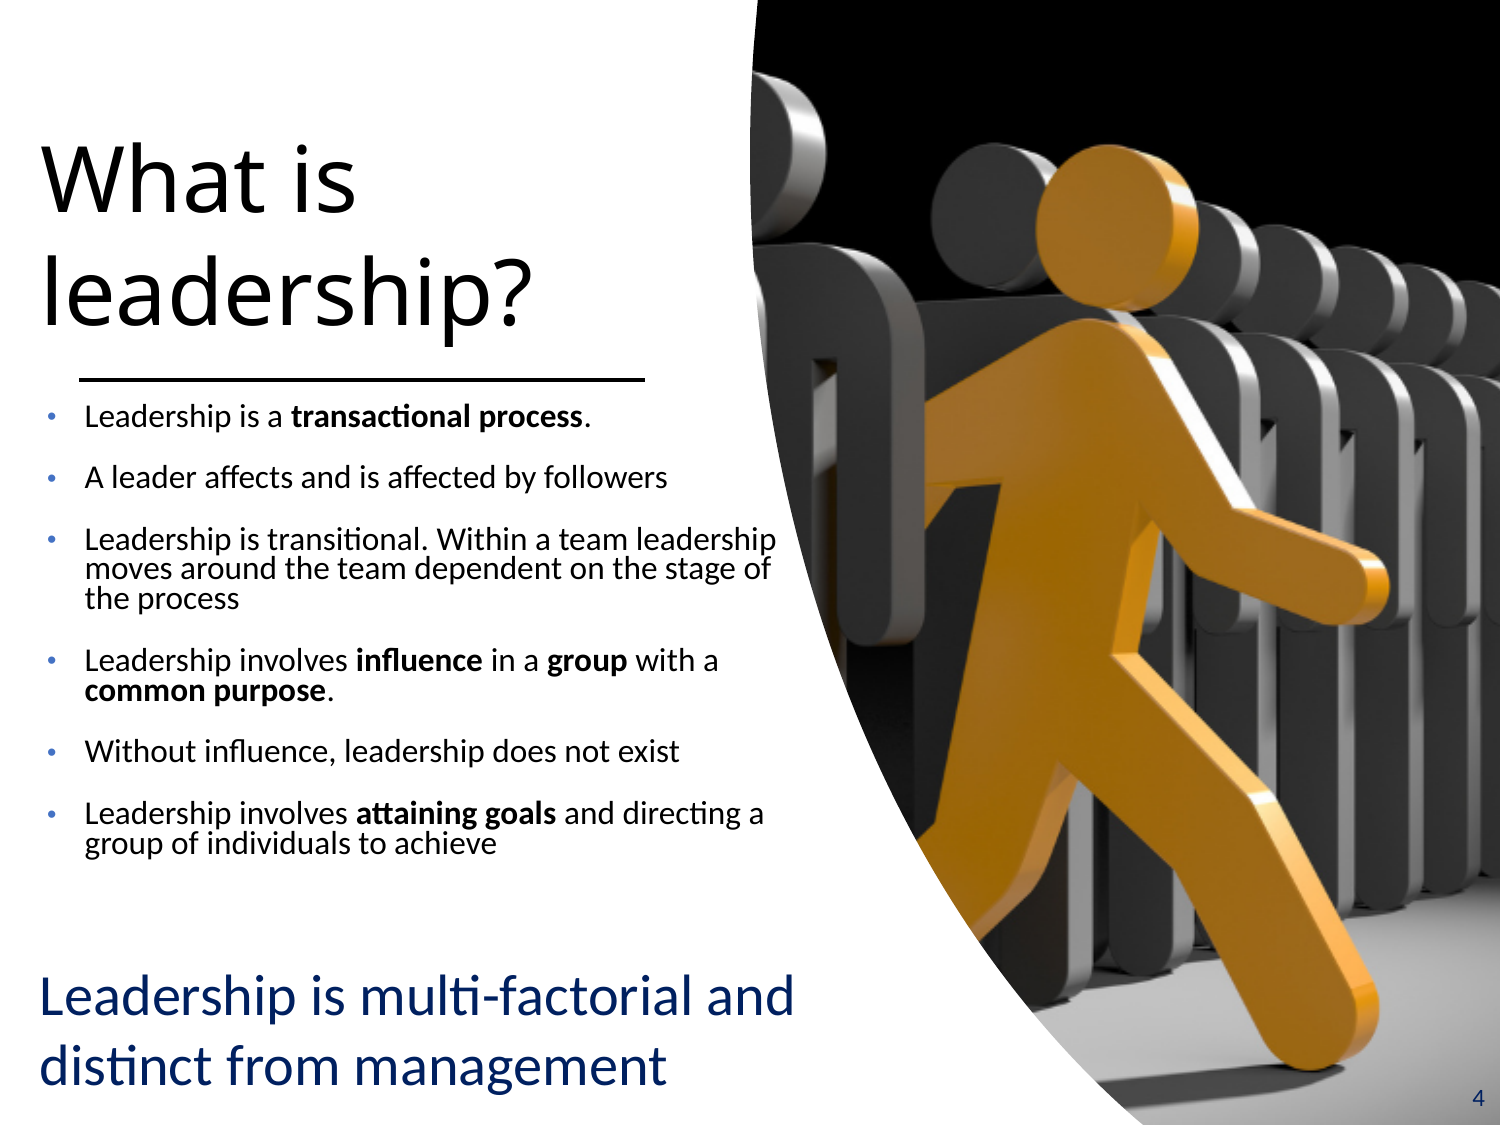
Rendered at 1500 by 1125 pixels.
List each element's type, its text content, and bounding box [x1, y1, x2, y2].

picture [749, 0, 1500, 1125]
text_box Leadership is a transactional process. A leader affects and is affected by followers Leadership is transitional. Within a team leadership moves around the team dependent on the stage of the process Leadership involves influence in a group with a common purpose. Without influence, leadership does not exist Leadership involves attaining goals and directing a group of individuals to achieve [0, 395, 749, 974]
text_box What is leadership? [25, 96, 699, 375]
text_box Leadership is multi-factorial and distinct from management [25, 950, 749, 1105]
